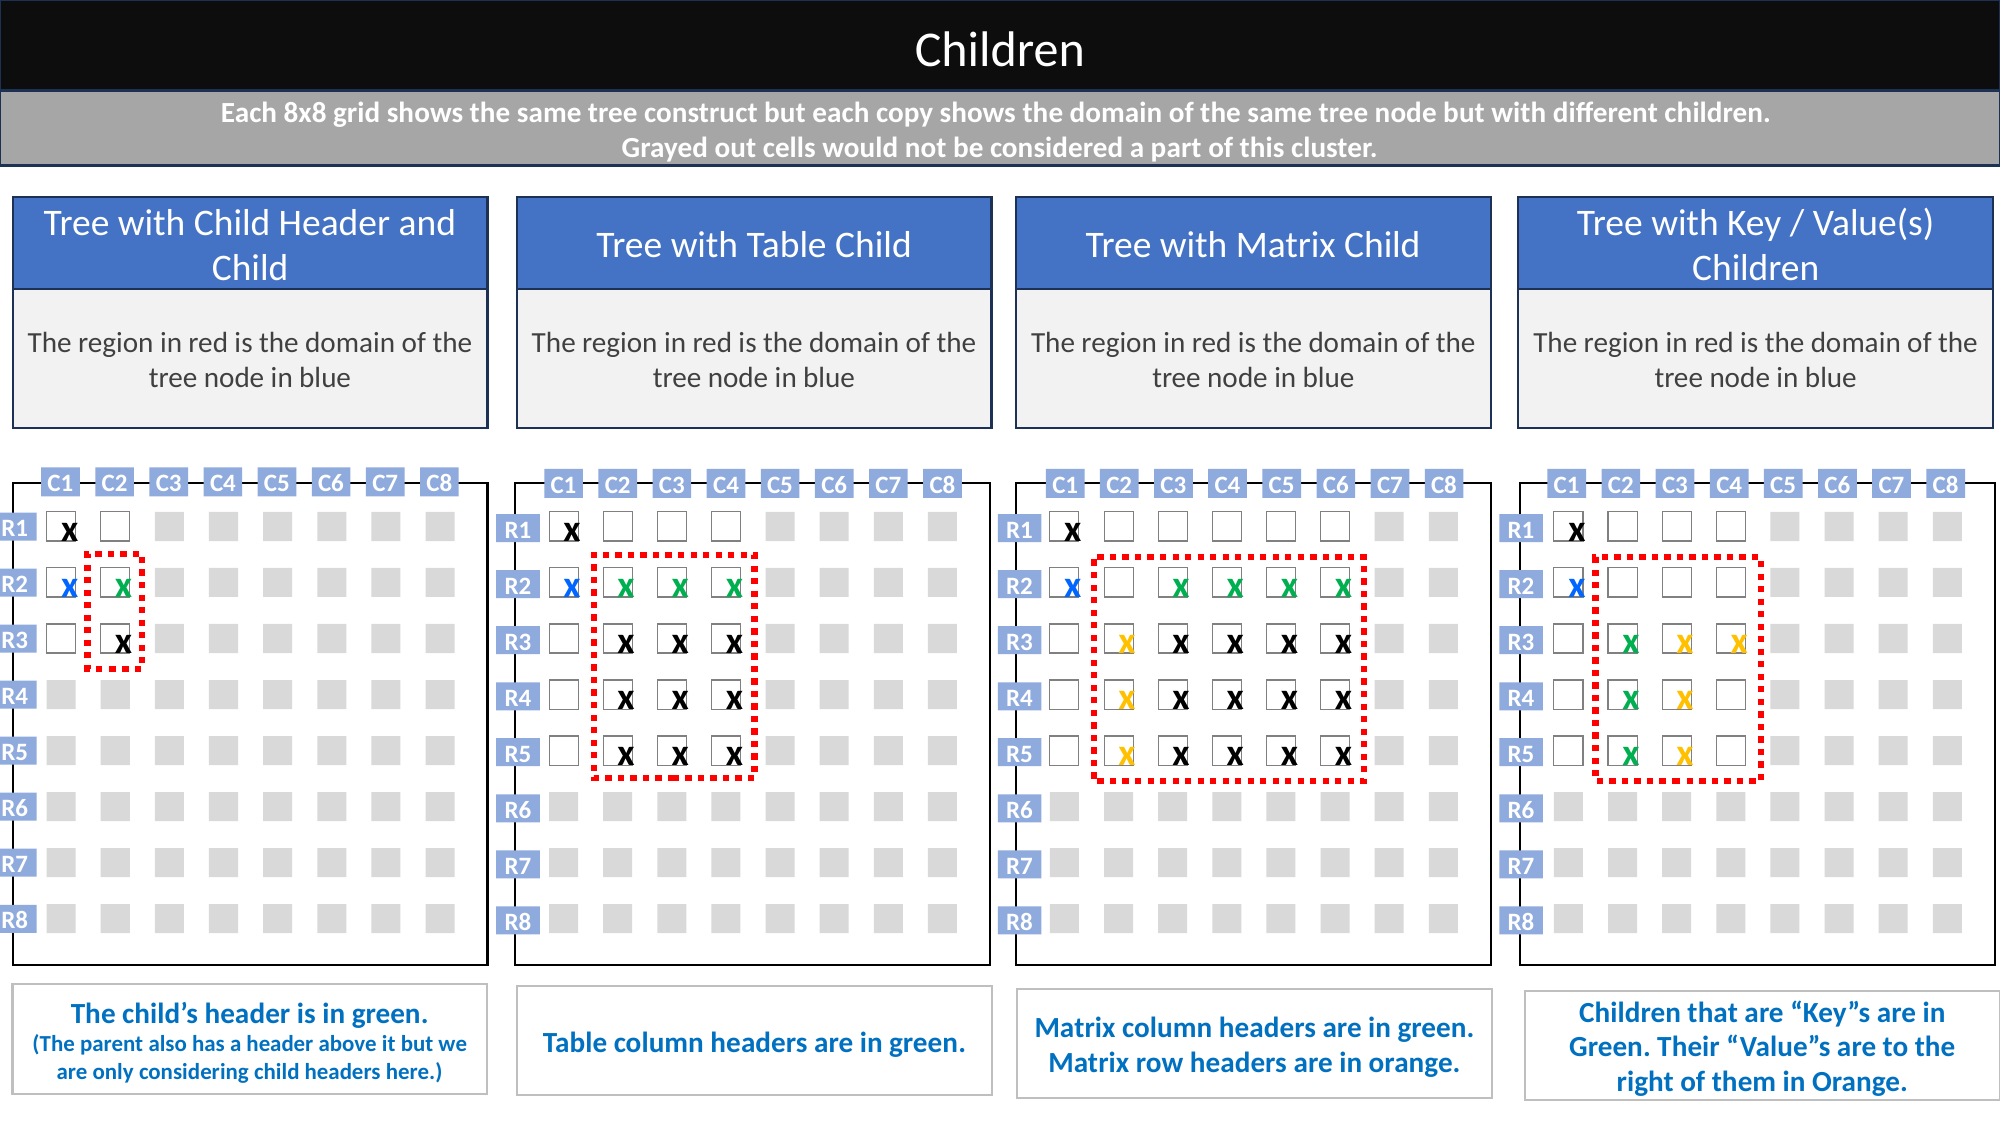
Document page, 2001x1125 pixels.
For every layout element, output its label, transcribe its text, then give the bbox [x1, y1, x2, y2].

text_box The region in red is the domain of the tree node in blue [1517, 290, 1994, 429]
text_box C4 [1709, 468, 1750, 499]
text_box R3 [495, 625, 541, 655]
text_box R6 [0, 792, 38, 822]
text_box Tree with Table Child [516, 196, 993, 290]
text_box R6 [495, 793, 541, 823]
text_box [593, 554, 756, 779]
text_box Children that are “Key”s are in Green. Their “Value”s are to the right of them in Orange. [1524, 990, 2000, 1101]
text_box R2 [997, 569, 1042, 599]
text_box C7 [1871, 468, 1912, 499]
text_box C2 [94, 466, 135, 497]
text_box R2 [0, 568, 38, 598]
text_box C1 [1045, 468, 1086, 499]
text_box R2 [1498, 569, 1544, 599]
text_box Tree with Child Header and Child [12, 196, 489, 290]
text_box C1 [1546, 468, 1587, 499]
text_box [1519, 482, 1996, 966]
text_box R2 [495, 569, 541, 599]
text_box C7 [1370, 468, 1410, 499]
text_box R1 [1498, 513, 1544, 543]
text_box [1015, 482, 1492, 966]
text_box The region in red is the domain of the tree node in blue [12, 290, 489, 429]
text_box R5 [997, 737, 1042, 767]
text_box R4 [495, 681, 541, 711]
text_box C3 [148, 466, 189, 497]
text_box [86, 553, 143, 670]
text_box R3 [997, 625, 1042, 655]
text_box C5 [1261, 468, 1302, 499]
text_box C5 [1763, 468, 1804, 499]
text_box The region in red is the domain of the tree node in blue [516, 290, 993, 429]
text_box The region in red is the domain of the tree node in blue [1015, 290, 1492, 429]
text_box The child’s header is in green. (The parent also has a header above it but we are only considering child headers here.) [11, 983, 488, 1095]
text_box R4 [997, 681, 1042, 711]
text_box R5 [1498, 737, 1544, 767]
text_box C2 [597, 468, 638, 499]
text_box C4 [1207, 468, 1248, 499]
text_box C3 [1153, 468, 1194, 499]
text_box C7 [365, 466, 406, 497]
text_box C6 [1315, 468, 1356, 499]
text_box C3 [1655, 468, 1695, 499]
text_box Table column headers are in green. [516, 985, 993, 1096]
text_box [1594, 556, 1762, 782]
text_box R8 [1498, 905, 1544, 935]
text_box Tree with Key / Value(s) Children [1517, 196, 1994, 290]
text_box R7 [0, 848, 38, 878]
text_box R3 [1498, 625, 1544, 655]
text_box C2 [1600, 468, 1641, 499]
text_box C6 [814, 468, 855, 499]
text_box C8 [1925, 468, 1966, 499]
text_box R5 [0, 736, 38, 766]
text_box R8 [0, 904, 38, 934]
text_box R4 [0, 680, 38, 710]
text_box C8 [419, 466, 460, 497]
text_box R4 [1498, 681, 1544, 711]
text_box R1 [495, 513, 541, 543]
text_box C4 [706, 468, 746, 499]
text_box C8 [922, 468, 963, 499]
text_box Tree with Matrix Child [1015, 196, 1492, 290]
text_box C1 [543, 468, 584, 499]
text_box C2 [1099, 468, 1140, 499]
text_box R8 [997, 905, 1042, 935]
text_box R6 [997, 793, 1042, 823]
text_box R7 [997, 849, 1042, 879]
text_box R3 [0, 624, 38, 654]
text_box R8 [495, 905, 541, 935]
text_box C1 [40, 466, 81, 497]
text_box C5 [257, 466, 297, 497]
text_box Matrix column headers are in green. Matrix row headers are in orange. [1016, 988, 1493, 1099]
text_box C3 [652, 468, 692, 499]
text_box Each 8x8 grid shows the same tree construct but each copy shows the domain of the same tree node but with different children. Grayed out cells would not be considered a part of this cluster. [0, 89, 2000, 167]
text_box C6 [1817, 468, 1858, 499]
text_box [12, 482, 489, 966]
text_box C5 [760, 468, 801, 499]
text_box C6 [311, 466, 352, 497]
text_box R7 [495, 849, 541, 879]
text_box C8 [1424, 468, 1464, 499]
text_box R1 [997, 513, 1042, 543]
text_box Children [0, 0, 2000, 89]
text_box [514, 482, 991, 966]
text_box R7 [1498, 849, 1544, 879]
text_box R5 [495, 737, 541, 767]
text_box C4 [203, 466, 243, 497]
text_box R6 [1498, 793, 1544, 823]
text_box C7 [868, 468, 909, 499]
text_box R1 [0, 512, 38, 542]
text_box [1093, 556, 1365, 782]
